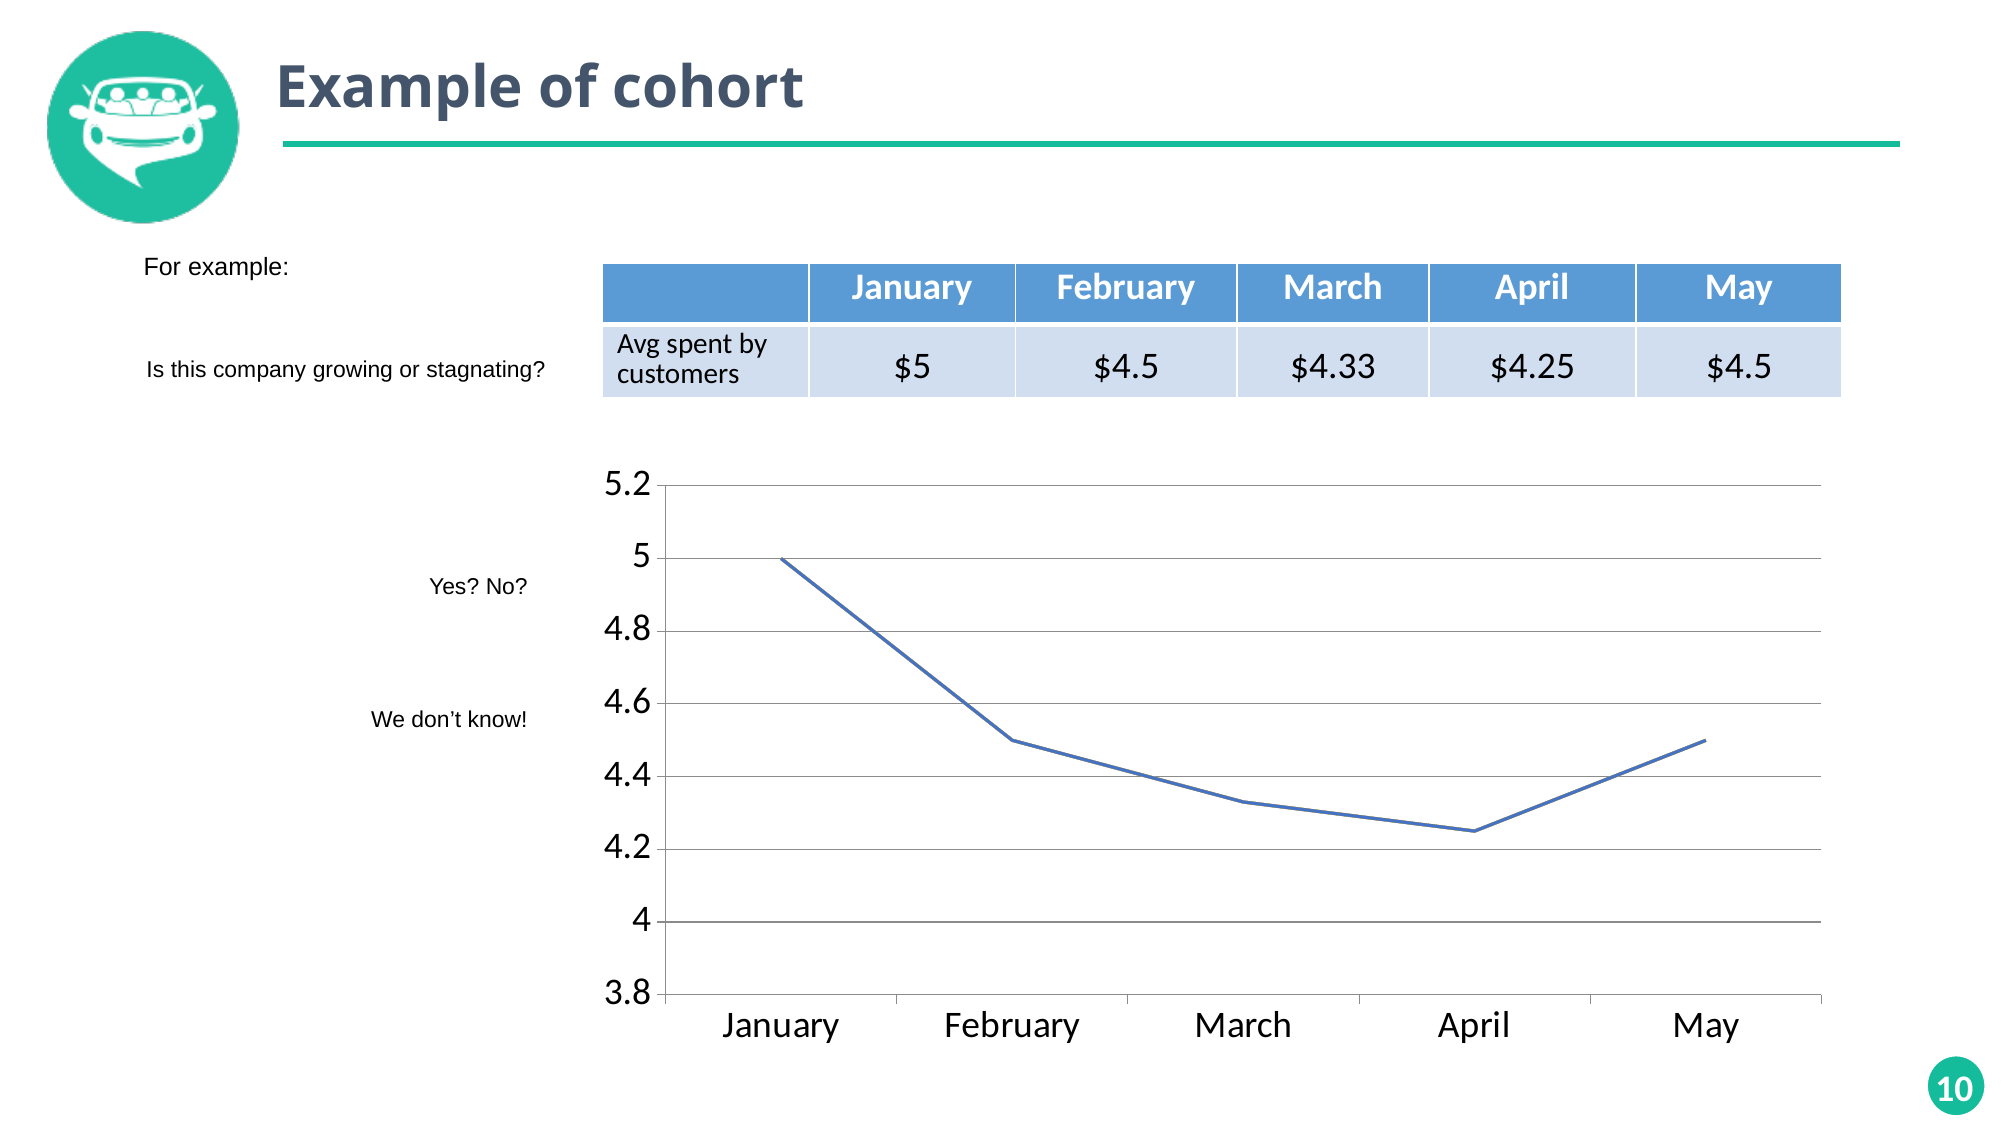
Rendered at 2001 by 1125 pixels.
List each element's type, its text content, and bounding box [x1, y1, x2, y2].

table_cell $4.5 [1637, 327, 1841, 397]
text_box We don’t know! [188, 696, 543, 739]
table_header April [1430, 264, 1635, 322]
table_cell $4.33 [1238, 327, 1428, 397]
chart [578, 455, 1847, 1060]
picture [46, 30, 241, 225]
text_box Yes? No? [188, 564, 543, 607]
table_cell $5 [810, 327, 1015, 397]
slide_number 10 [1538, 1056, 1989, 1116]
table_header May [1637, 264, 1841, 322]
text_box For example: [128, 243, 519, 288]
table_cell $4.25 [1430, 327, 1635, 397]
table_cell $4.5 [1016, 327, 1236, 397]
table_cell Avg spent by customers [603, 327, 808, 397]
table_header January [810, 264, 1015, 322]
text_box Is this company growing or stagnating? [91, 347, 561, 390]
text_box Example of cohort [260, 41, 1600, 127]
table_header March [1238, 264, 1428, 322]
table_header February [1016, 264, 1236, 322]
table_header [603, 264, 808, 322]
